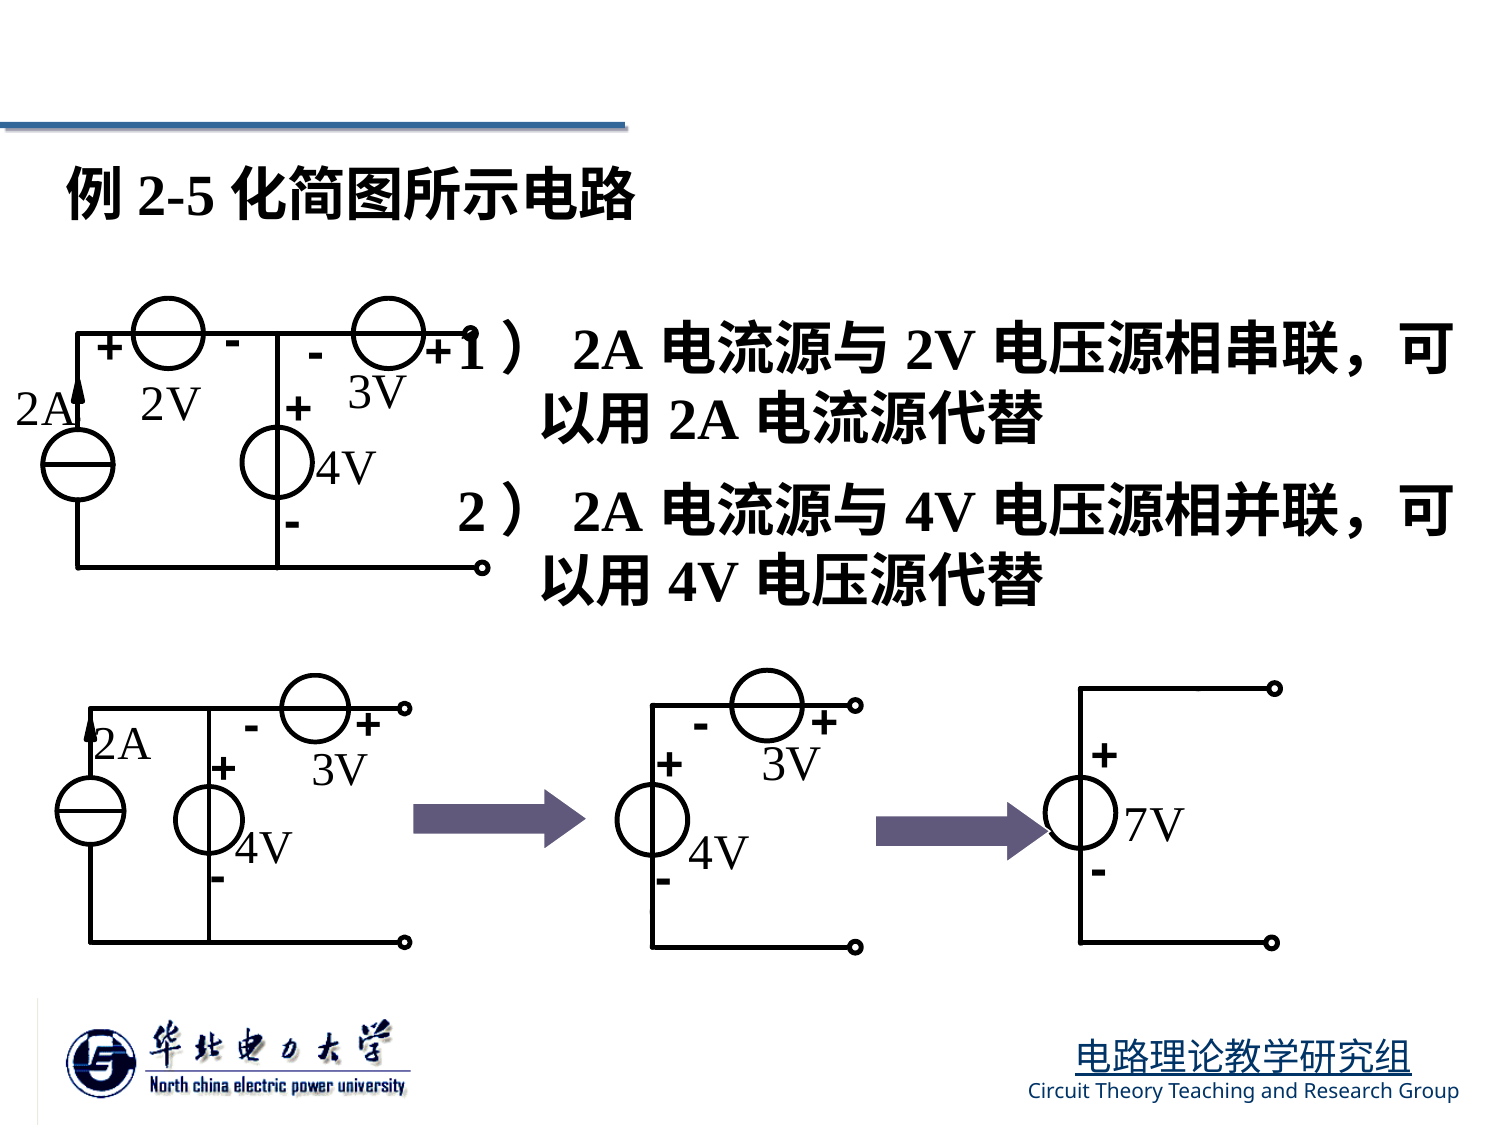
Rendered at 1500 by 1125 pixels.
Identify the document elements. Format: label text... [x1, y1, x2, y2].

text_box 1）2A电流源与2V电压源相串联，可 以用2A电流源代替 [501, 303, 1472, 459]
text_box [609, 662, 1026, 1125]
text_box 2）2A电流源与4V电压源相并联，可 以用4V电压源代替 [501, 466, 1472, 621]
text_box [0, 290, 496, 638]
text_box [552, 793, 588, 845]
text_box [1037, 674, 1454, 1125]
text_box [0, 673, 549, 1125]
list 例2-5化简图所示电路 [50, 149, 1400, 250]
